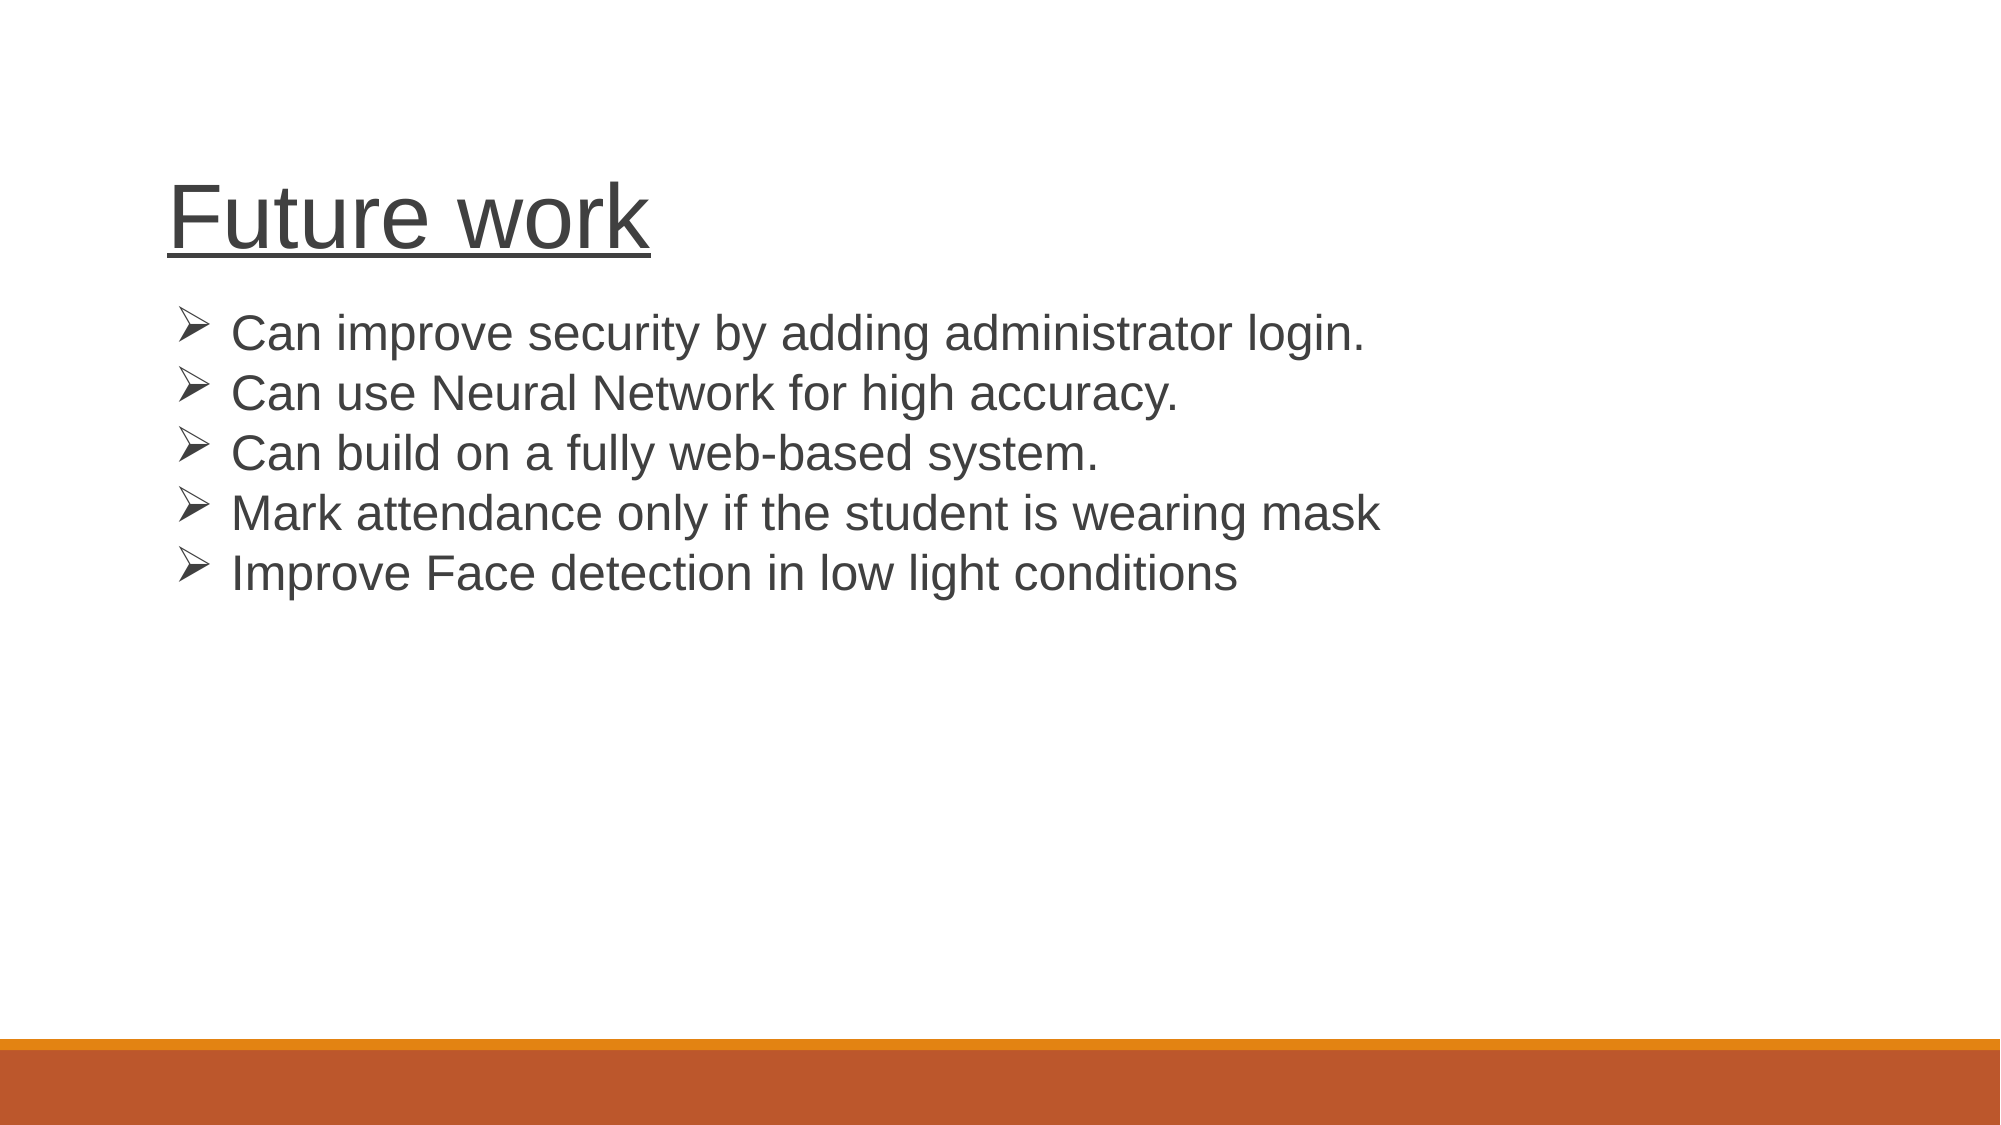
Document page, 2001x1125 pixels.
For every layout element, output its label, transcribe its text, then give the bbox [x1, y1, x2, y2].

title Future work [167, 156, 1833, 268]
list Can improve security by adding administrator login. Can use Neural Network for high accuracy. Can build on a fully web-based system. Mark attendance only if the student is wearing mask Improve Face detection in low light conditions [174, 300, 1826, 665]
